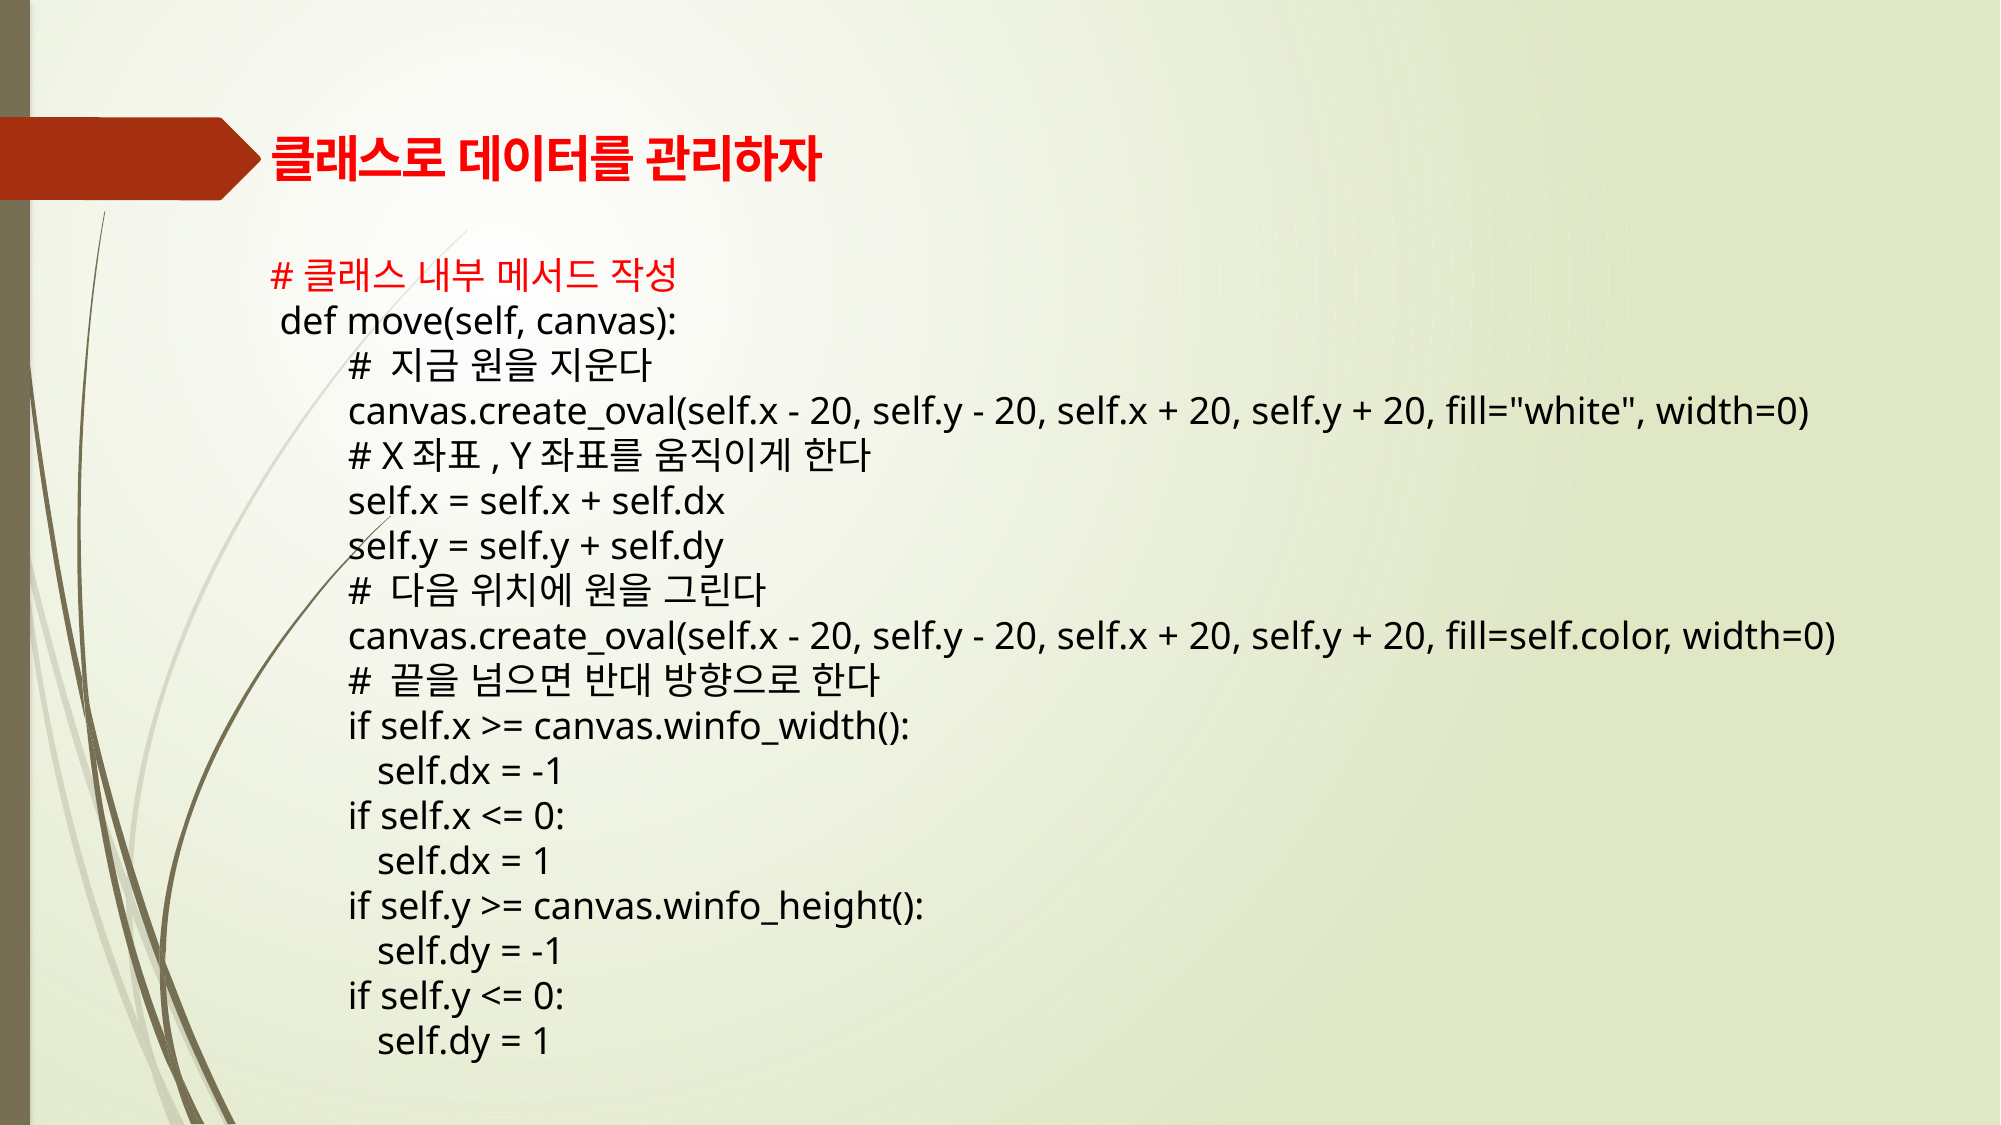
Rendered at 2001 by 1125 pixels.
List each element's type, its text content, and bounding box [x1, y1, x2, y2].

text_box #클래스 내부 메서드 작성 def move(self, canvas): # 지금 원을 지운다 canvas.create_oval(self.x - 20, self.y - 20, self.x + 20, self.y + 20, fill="white", width=0) # X좌표, Y좌표를 움직이게 한다 self.x = self.x + self.dx self.y = self.y + self.dy # 다음 위치에 원을 그린다 canvas.create_oval(self.x - 20, self.y - 20, self.x + 20, self.y + 20, fill=self.color, width=0) # 끝을 넘으면 반대 방향으로 한다 if self.x >= canvas.winfo_width(): self.dx = -1 if self.x <= 0: self.dx = 1 if self.y >= canvas.winfo_height(): self.dy = -1 if self.y <= 0: self.dy = 1 [255, 244, 1931, 1070]
text_box 클래스로 데이터를 관리하자 [255, 118, 1533, 197]
